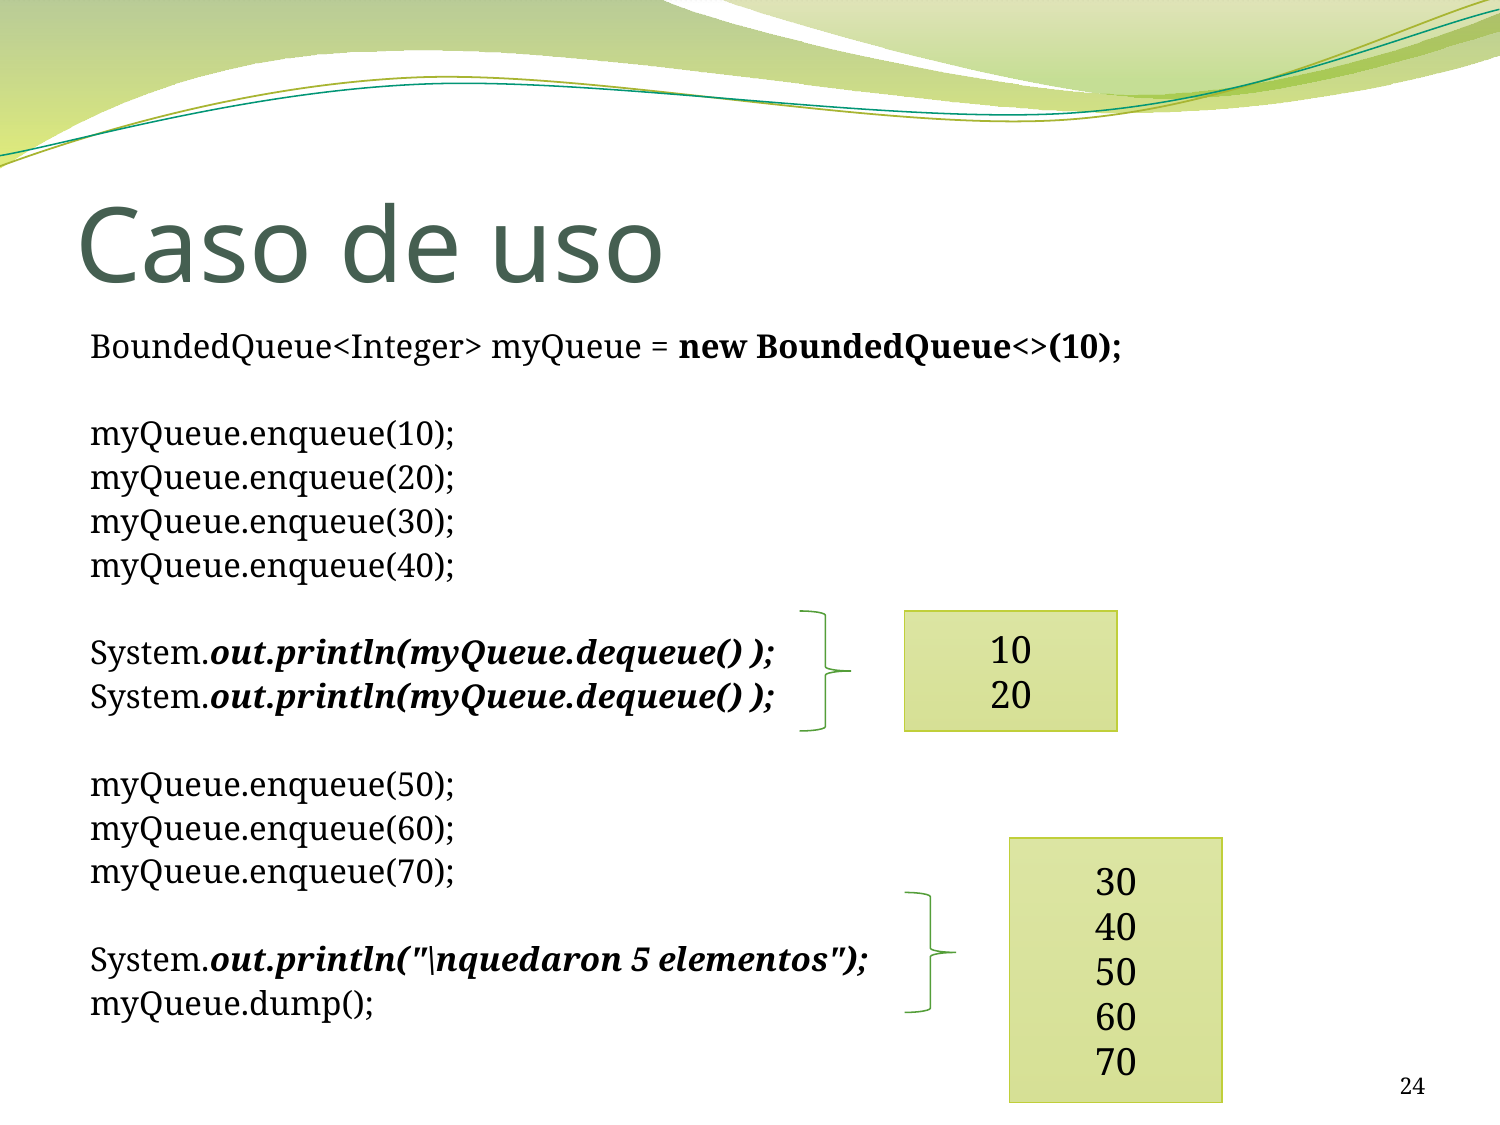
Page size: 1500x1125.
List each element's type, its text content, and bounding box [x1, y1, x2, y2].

text_box 30 40 50 60 70 [1009, 837, 1222, 1103]
list BoundedQueue<Integer> myQueue = new BoundedQueue<>(10); myQueue.enqueue(10); myQueue.enqueue(20); myQueue.enqueue(30); myQueue.enqueue(40); System.out.println(myQueue.dequeue() ); System.out.println(myQueue.dequeue() ); myQueue.enqueue(50); myQueue.enqueue(60); myQueue.enqueue(70); System.out.println("\nquedaron 5 elementos"); myQueue.dump(); [75, 317, 1425, 1038]
text_box [799, 610, 852, 731]
title Caso de uso [75, 115, 1425, 303]
text_box [904, 892, 957, 1013]
text_box 10 20 [904, 610, 1117, 731]
slide_number 24 [1299, 1042, 1425, 1103]
